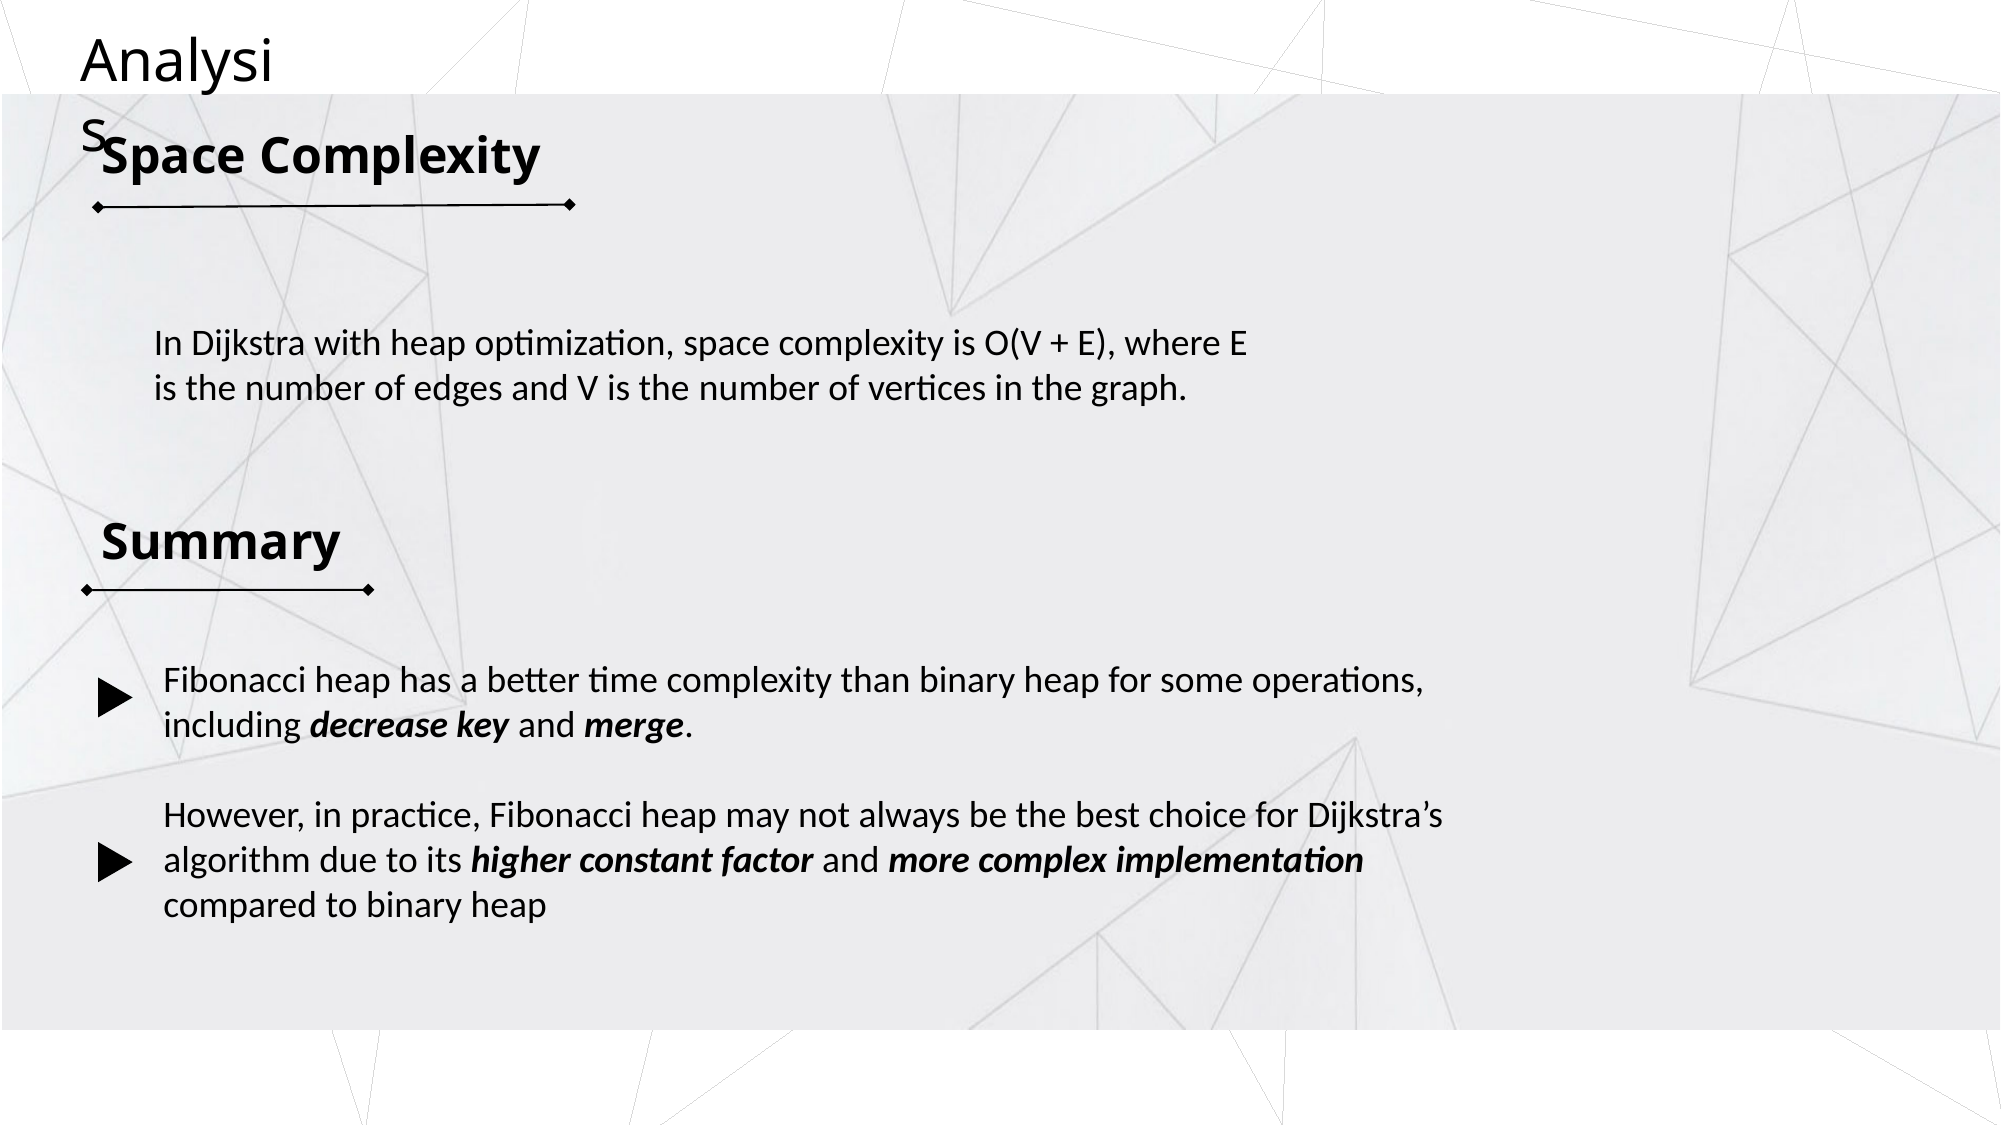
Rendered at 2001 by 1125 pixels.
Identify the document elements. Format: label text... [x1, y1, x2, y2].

text_box Analysis [65, 15, 304, 171]
picture [2, 94, 2001, 1030]
text_box Fibonacci heap has a better time complexity than binary heap for some operations, including decrease key and merge. However, in practice, Fibonacci heap may not always be the best choice for Dijkstra’s algorithm due to its higher constant factor and more complex implementation compared to binary heap [148, 647, 1528, 933]
text_box [98, 677, 133, 718]
text_box [98, 842, 133, 883]
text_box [98, 204, 570, 208]
text_box In Dijkstra with heap optimization, space complexity is O(V + E), where E is the number of edges and V is the number of vertices in the graph. [139, 310, 1281, 439]
text_box Space Complexity [86, 116, 575, 192]
text_box Summary [86, 501, 385, 577]
